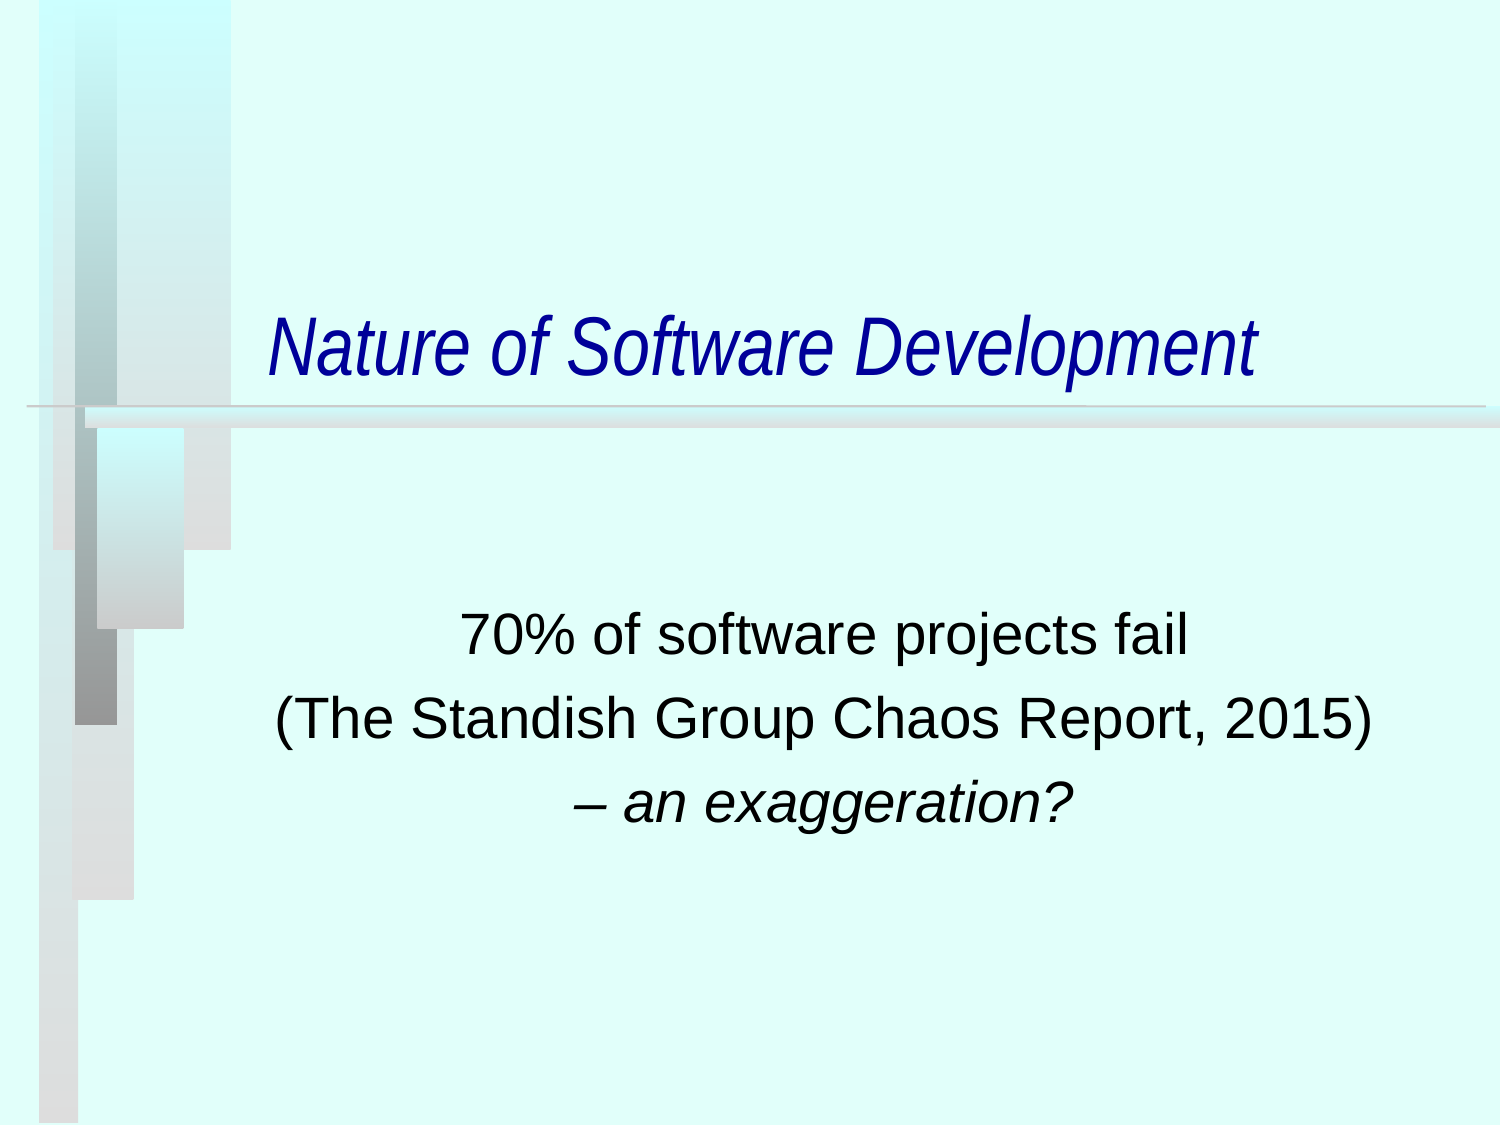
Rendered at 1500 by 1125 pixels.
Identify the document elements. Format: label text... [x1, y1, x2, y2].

subtitle 70% of software projects fail (The Standish Group Chaos Report, 2015) – an exaggeration? [249, 575, 1400, 863]
title Nature of Software Development [125, 212, 1400, 400]
